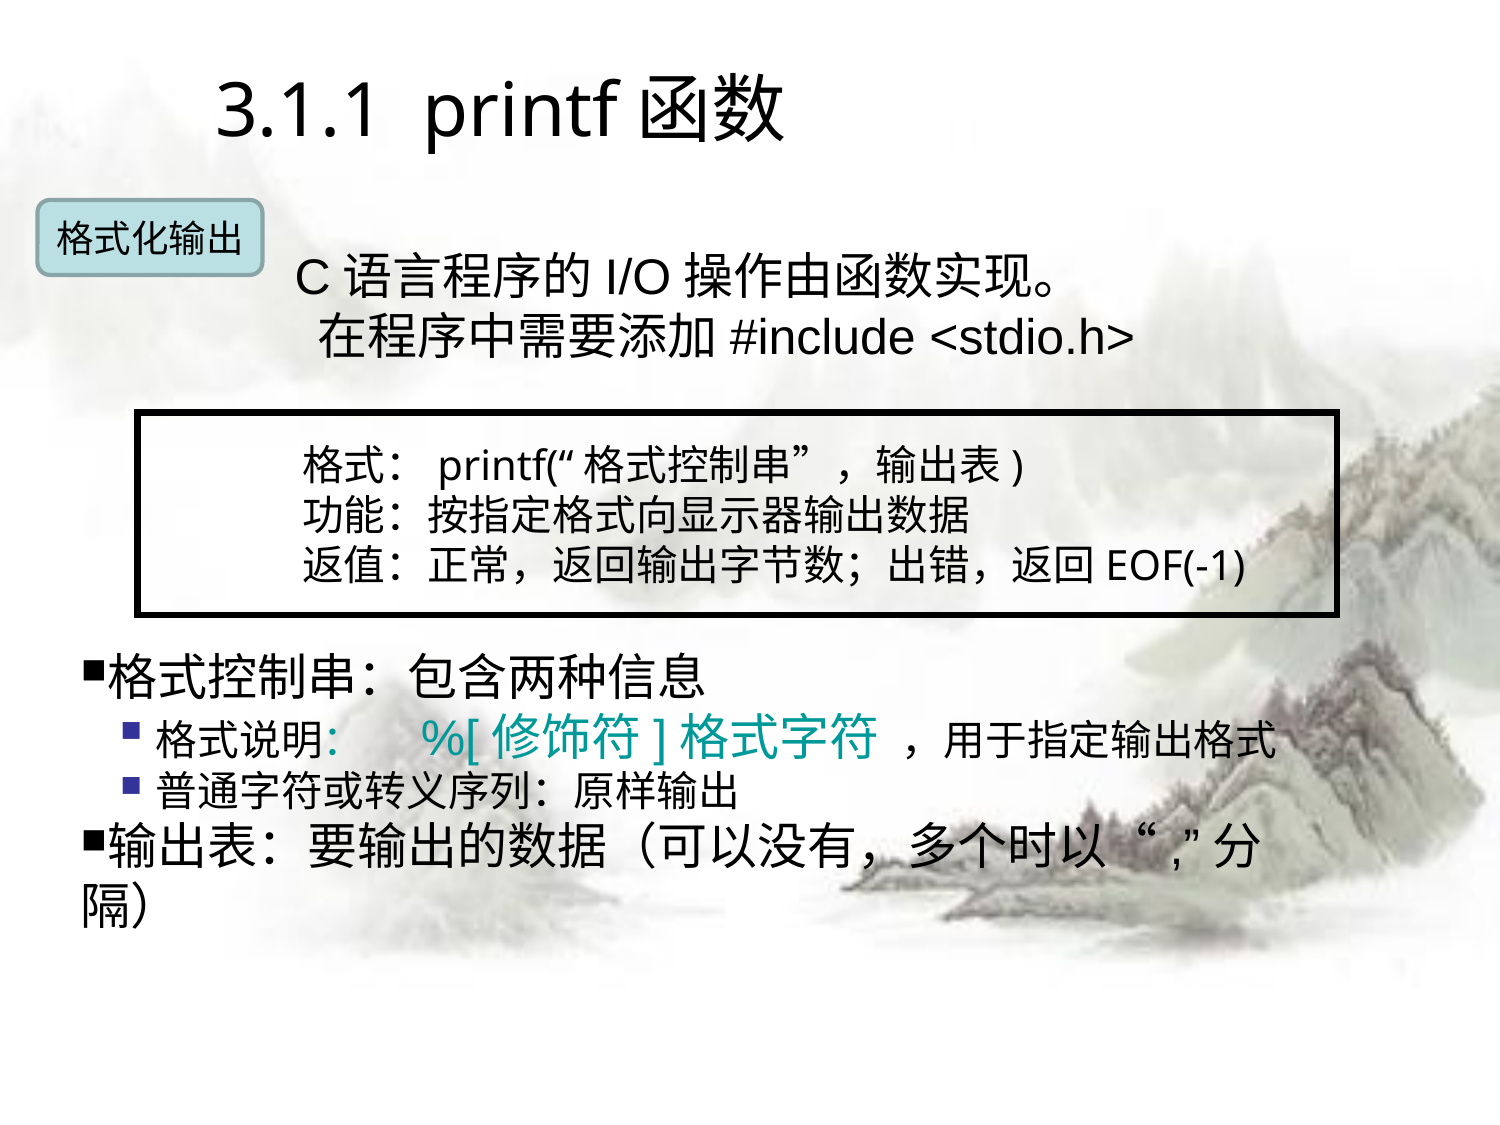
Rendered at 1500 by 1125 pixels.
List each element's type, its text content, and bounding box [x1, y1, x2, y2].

picture [0, 0, 1500, 1125]
text_box C语言程序的I/O操作由函数实现。 在程序中需要添加#include <stdio.h> [249, 237, 1225, 373]
text_box 格式化输出 [35, 197, 265, 278]
title 3.1.1 printf函数 [199, 37, 1426, 176]
text_box 格式：printf(“格式控制串”，输出表) 功能：按指定格式向显示器输出数据 返值：正常，返回输出字节数；出错，返回EOF(-1) [137, 412, 1338, 616]
text_box 格式控制串：包含两种信息 格式说明： %[修饰符]格式字符 ，用于指定输出格式 普通字符或转义序列：原样输出 输出表：要输出的数据（可以没有，多个时以“,”分隔） [66, 637, 1350, 1029]
